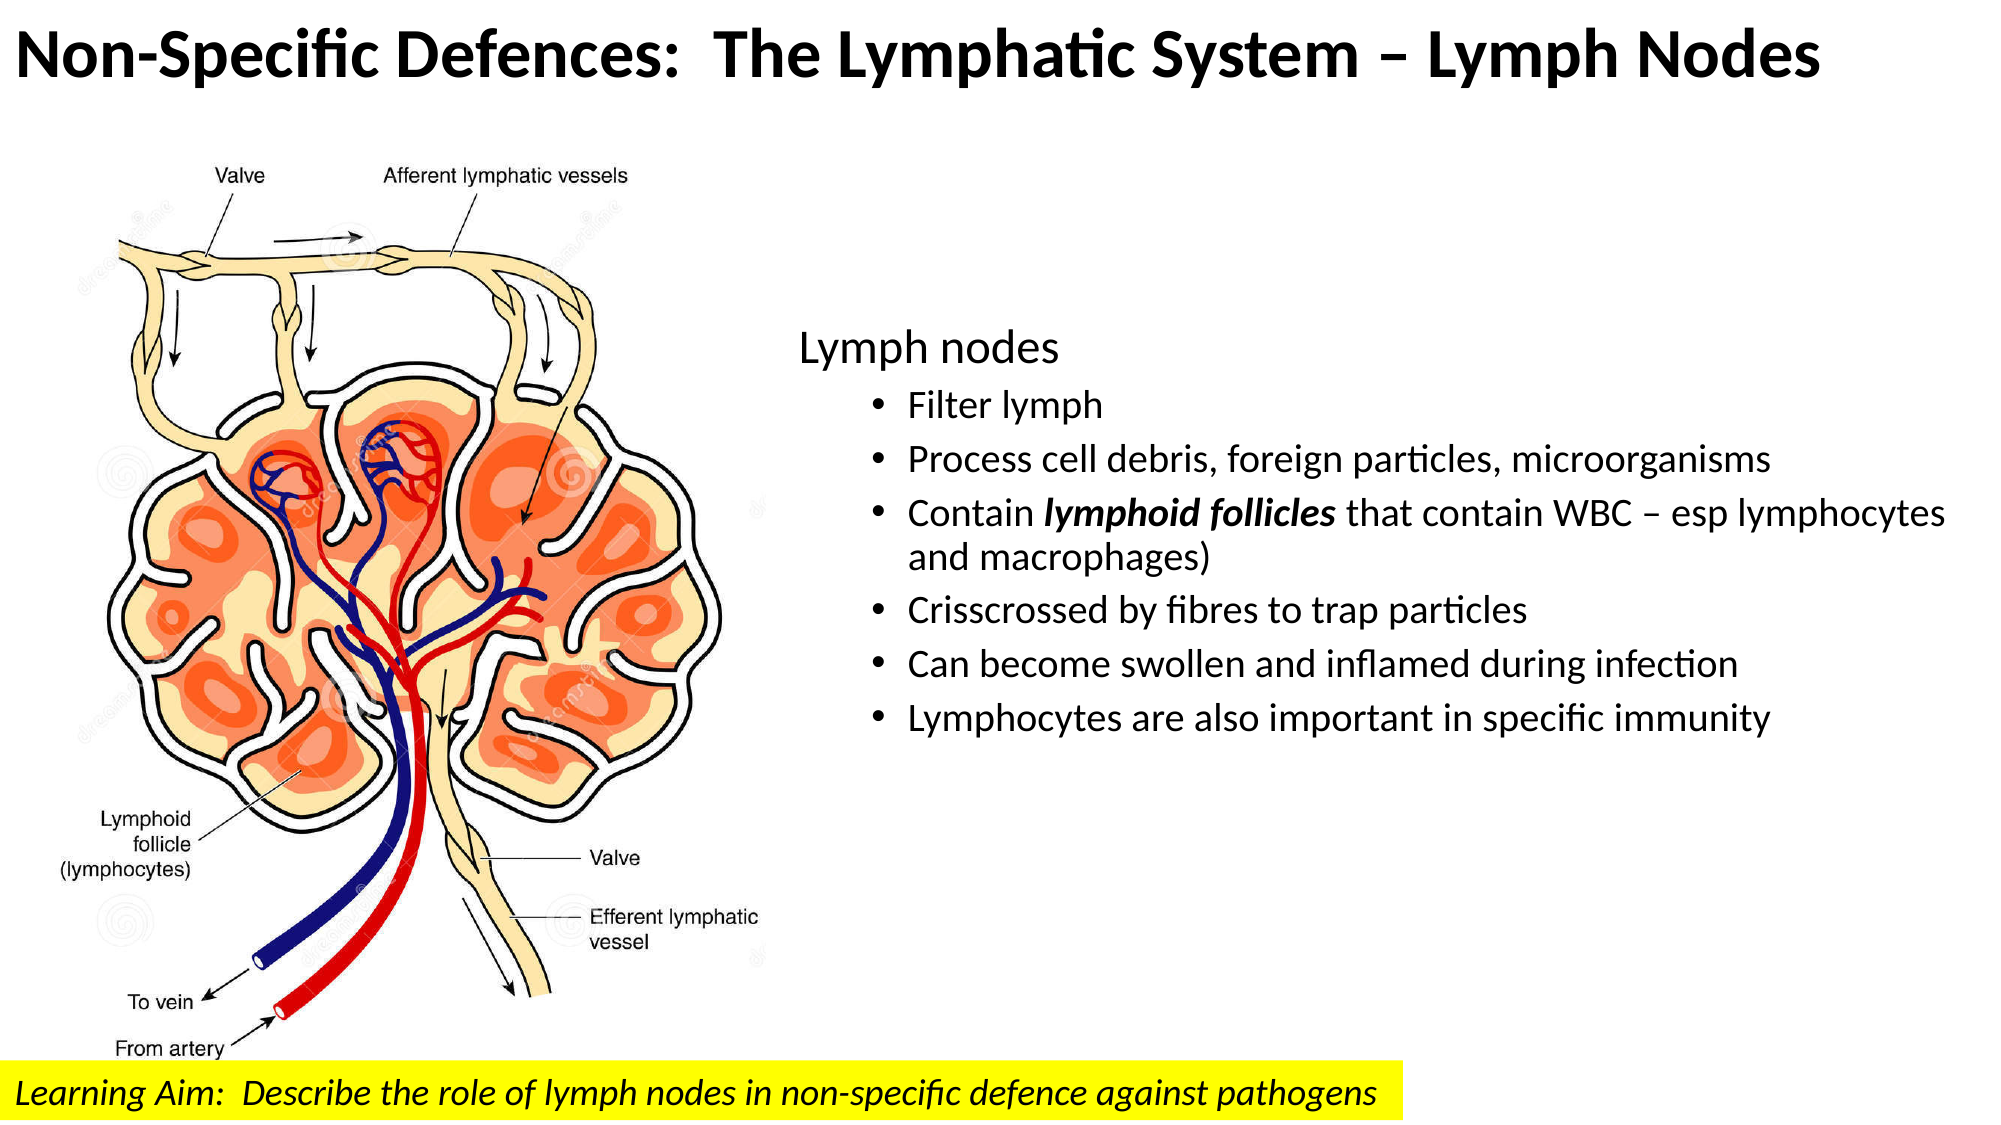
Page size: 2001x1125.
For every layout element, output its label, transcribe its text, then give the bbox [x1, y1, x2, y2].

list Lymph nodes Filter lymph Process cell debris, foreign particles, microorganisms Contain lymphoid follicles that contain WBC – esp lymphocytes and macrophages) Crisscrossed by fibres to trap particles Can become swollen and inflamed during infection Lymphocytes are also important in specific immunity [784, 314, 1976, 750]
text_box Non-Specific Defences: The Lymphatic System – Lymph Nodes [0, 0, 1919, 110]
picture [51, 157, 784, 1080]
text_box Learning Aim: Describe the role of lymph nodes in non-specific defence against pathogens [0, 1060, 1403, 1121]
